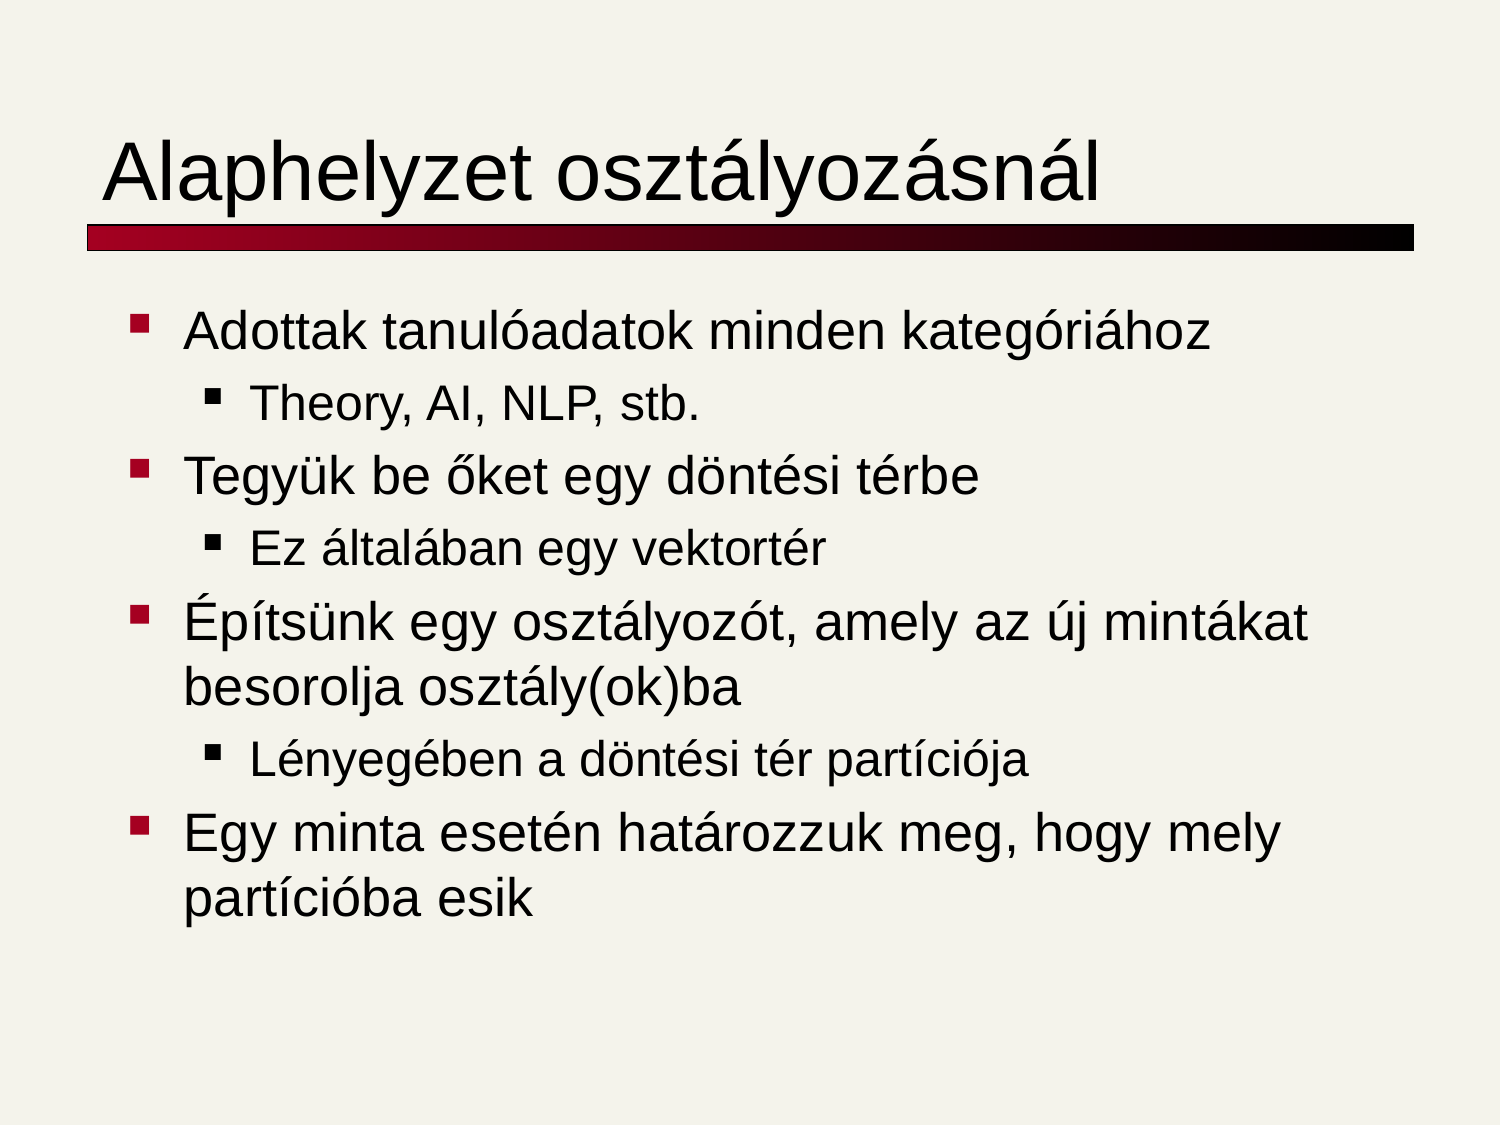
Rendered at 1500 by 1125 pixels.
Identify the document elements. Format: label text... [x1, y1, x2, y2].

list Adottak tanulóadatok minden kategóriához Theory, AI, NLP, stb. Tegyük be őket egy döntési térbe Ez általában egy vektortér Építsünk egy osztályozót, amely az új mintákat besorolja osztály(ok)ba Lényegében a döntési tér partíciója Egy minta esetén határozzuk meg, hogy mely partícióba esik [112, 287, 1388, 1088]
title Alaphelyzet osztályozásnál [87, 62, 1413, 225]
